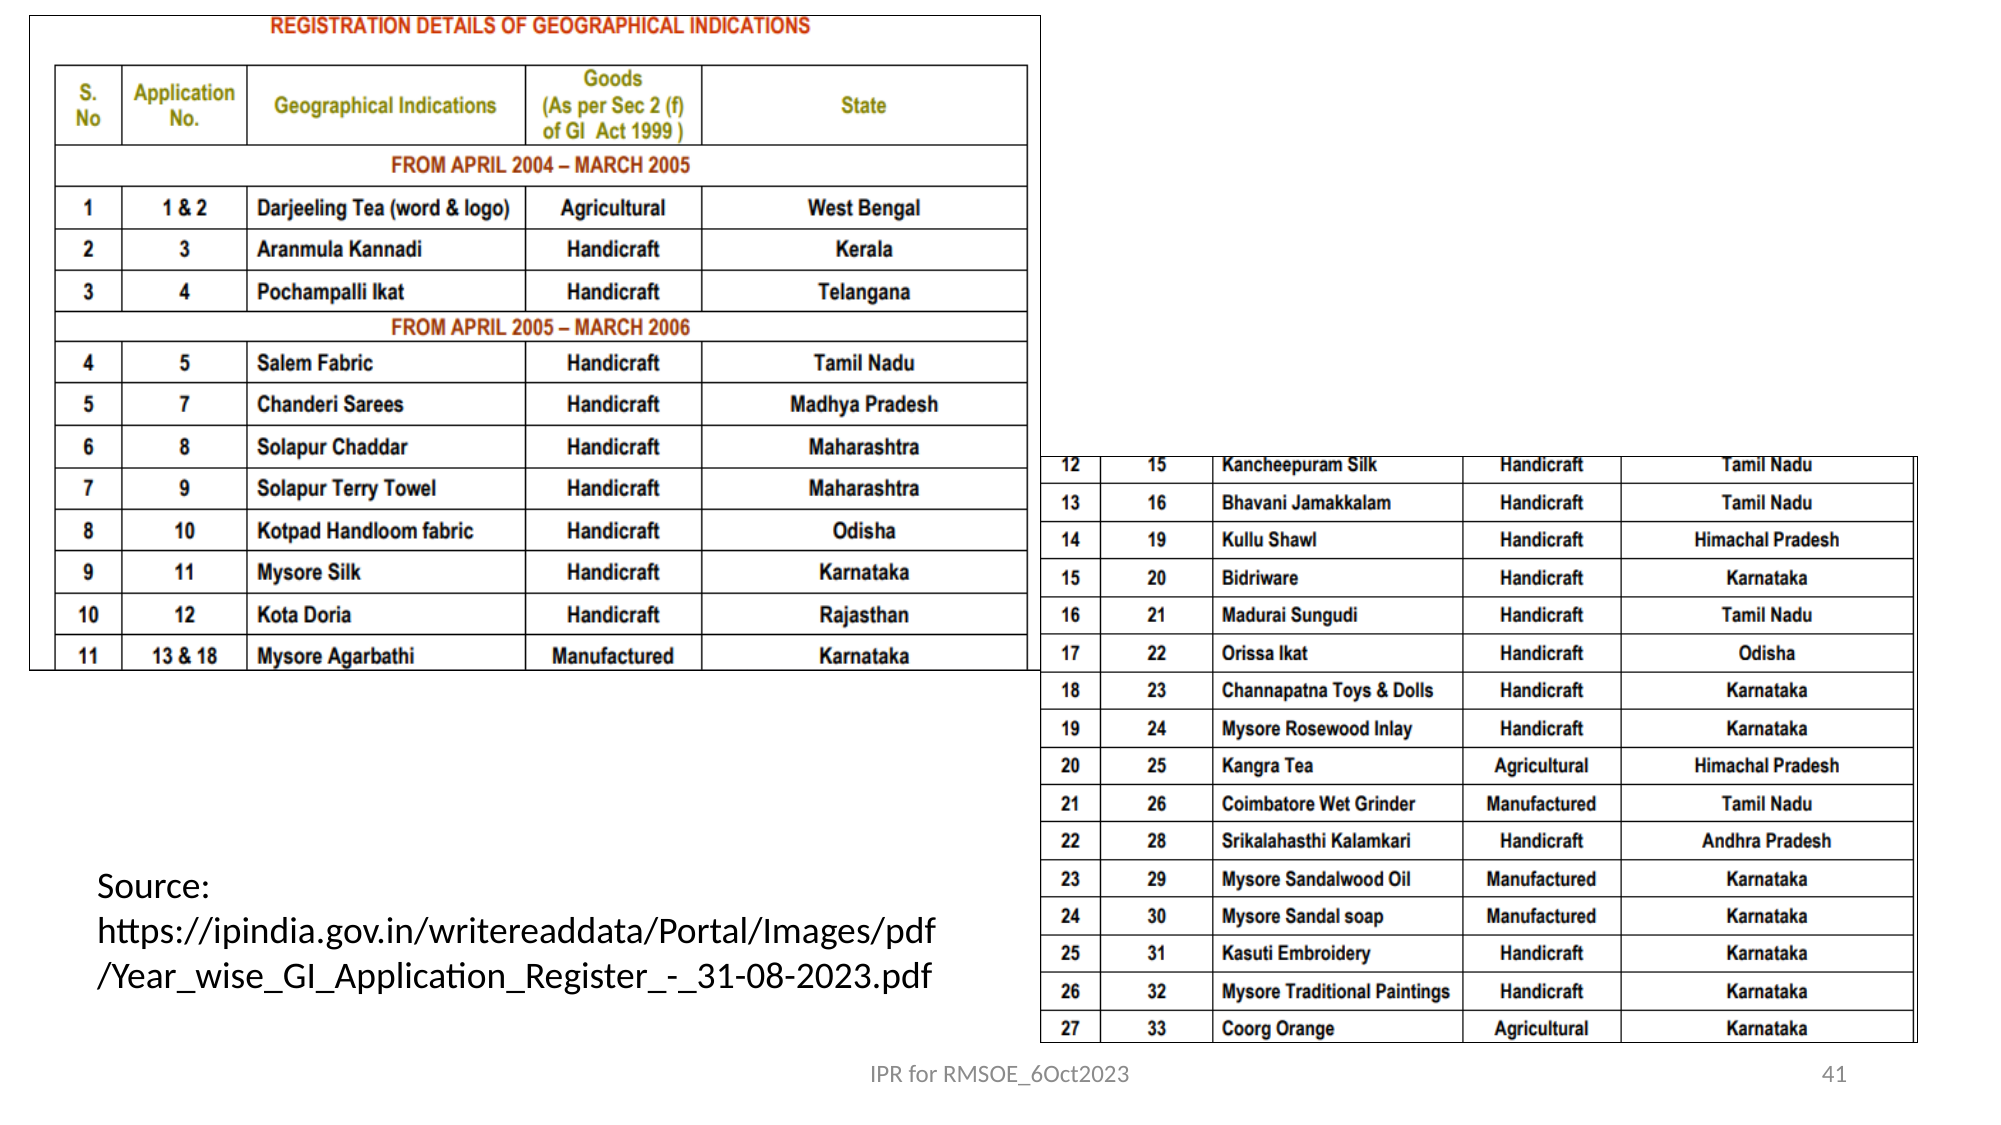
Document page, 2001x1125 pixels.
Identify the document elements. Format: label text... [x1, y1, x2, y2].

text_box Source: https://ipindia.gov.in/writereaddata/Portal/Images/pdf/Year_wise_GI_Application_Register_-_31-08-2023.pdf [82, 853, 960, 1004]
picture [29, 15, 1918, 1043]
slide_number 41 [1412, 1043, 1863, 1103]
footer IPR for RMSOE_6Oct2023 [662, 1042, 1338, 1103]
